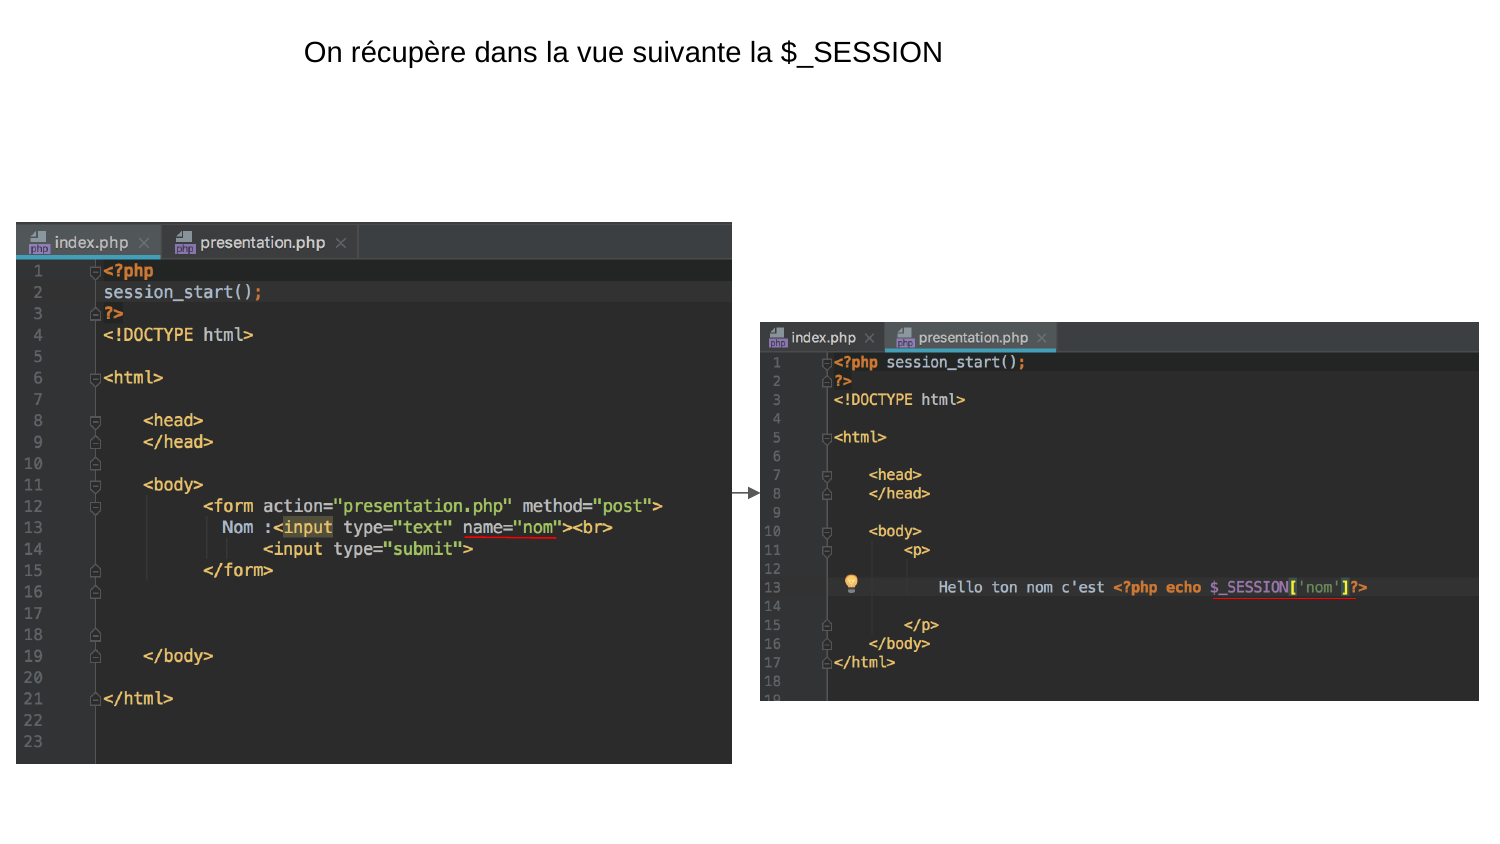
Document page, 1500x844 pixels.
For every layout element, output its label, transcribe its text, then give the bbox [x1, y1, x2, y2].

picture [760, 322, 1479, 701]
picture [16, 221, 733, 764]
text_box On récupère dans la vue suivante la $_SESSION [289, 18, 1211, 88]
